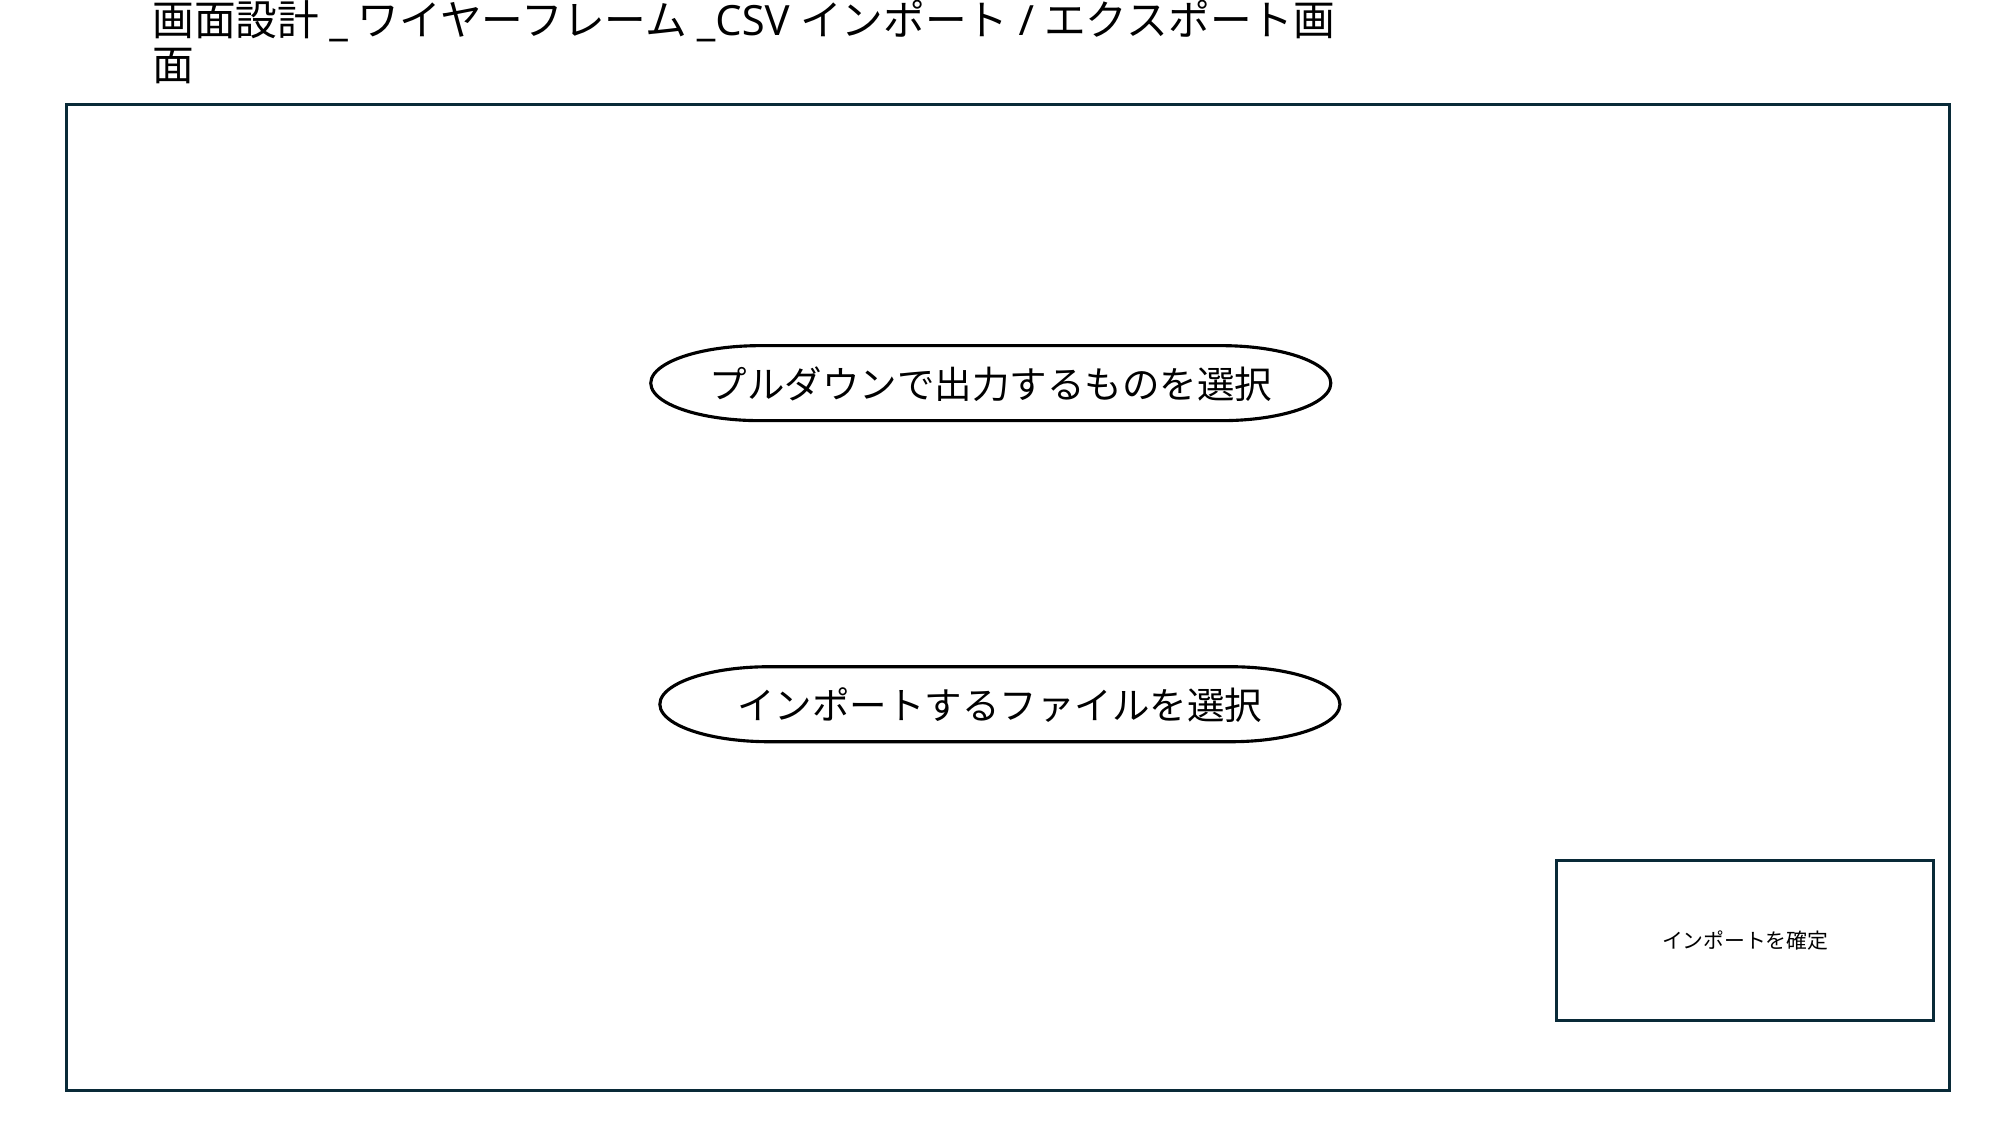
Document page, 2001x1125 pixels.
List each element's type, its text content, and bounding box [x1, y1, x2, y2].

title 画面設計_ワイヤーフレーム_CSVインポート/エクスポート画面 [137, 33, 1356, 56]
text_box [65, 103, 1951, 1092]
text_box インポートを確定 [1555, 859, 1935, 1022]
text_box プルダウンで出力するものを選択 [649, 344, 1333, 423]
text_box インポートするファイルを選択 [658, 665, 1342, 744]
